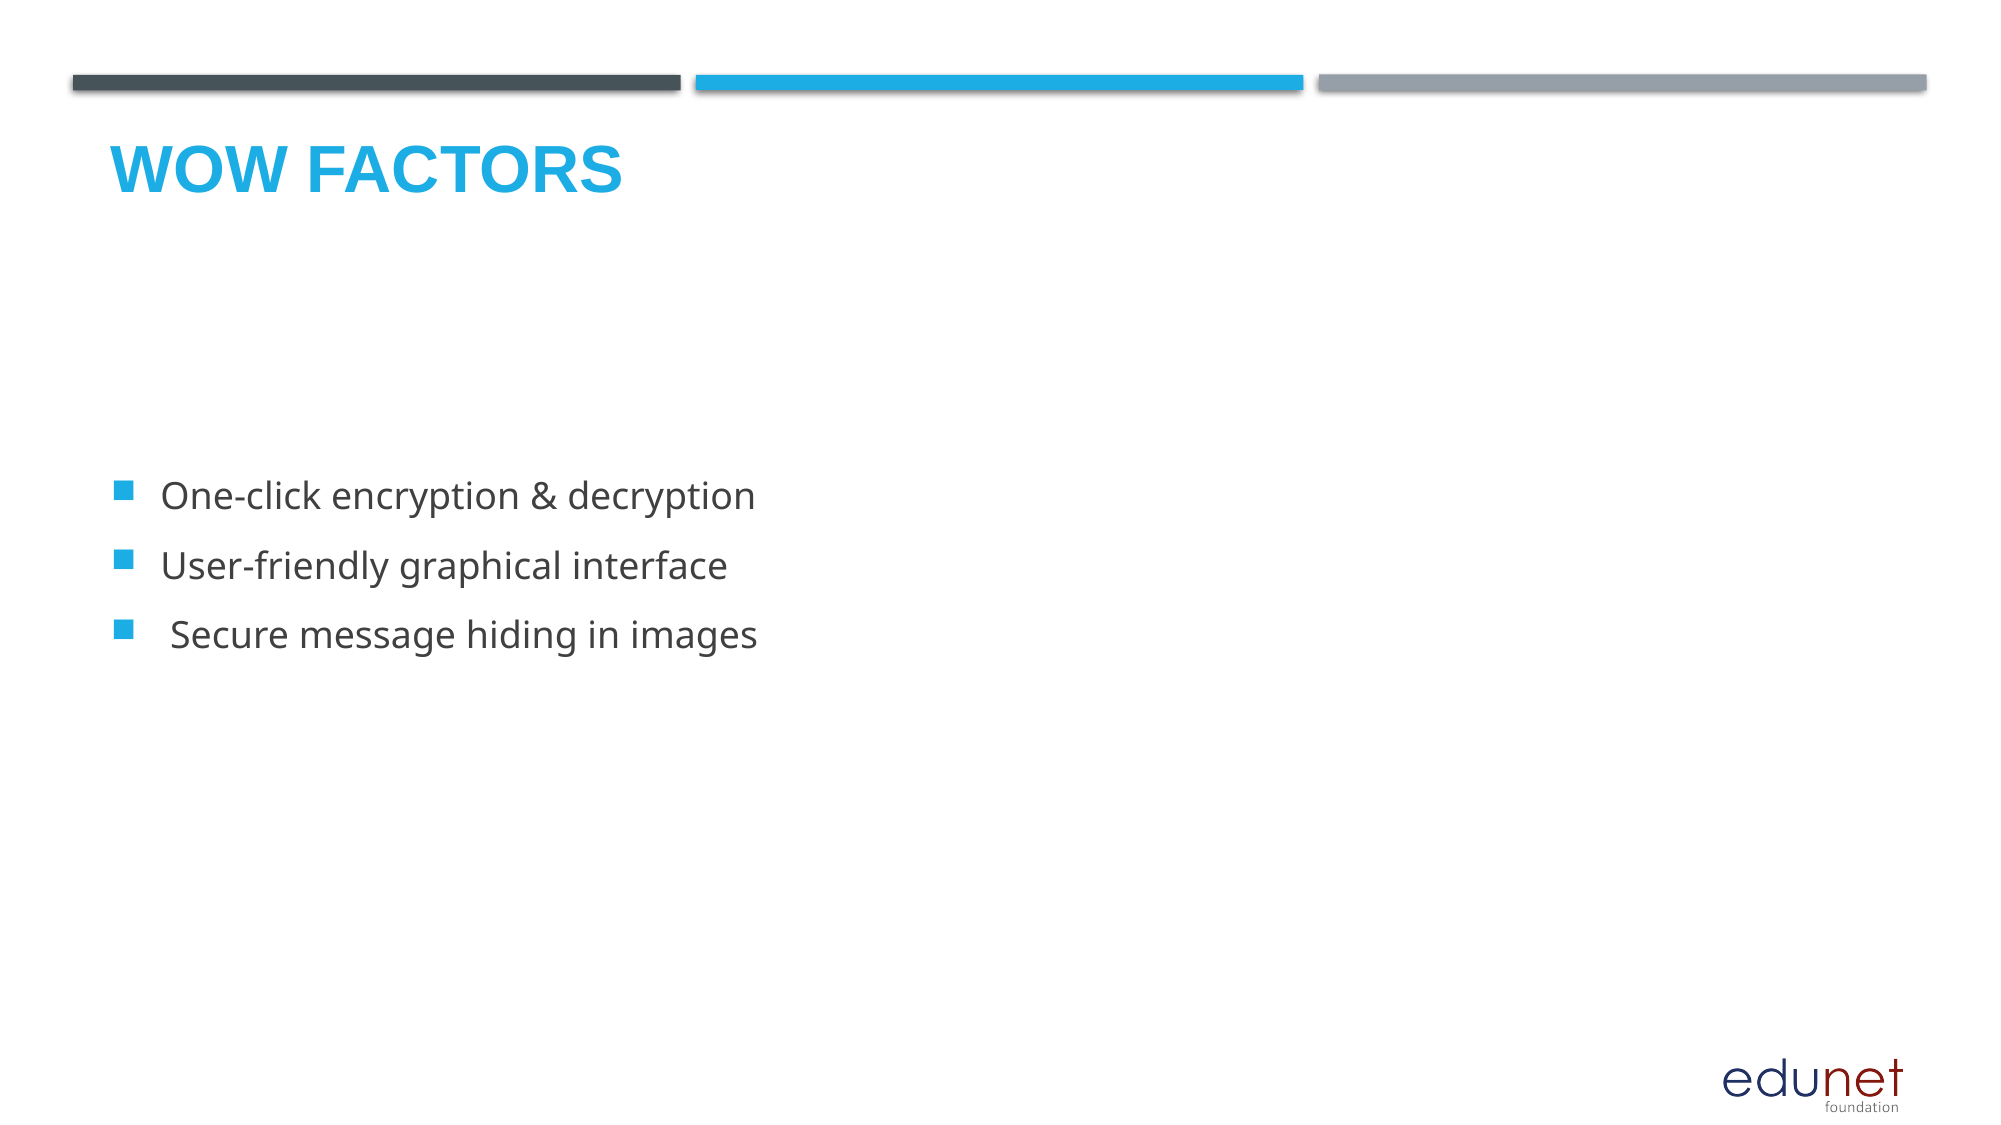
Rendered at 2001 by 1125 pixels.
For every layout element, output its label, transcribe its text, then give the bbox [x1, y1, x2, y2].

title Wow factors [95, 126, 1905, 213]
list One-click encryption & decryption User-friendly graphical interface Secure message hiding in images [95, 213, 1905, 981]
picture [1719, 1056, 1905, 1116]
